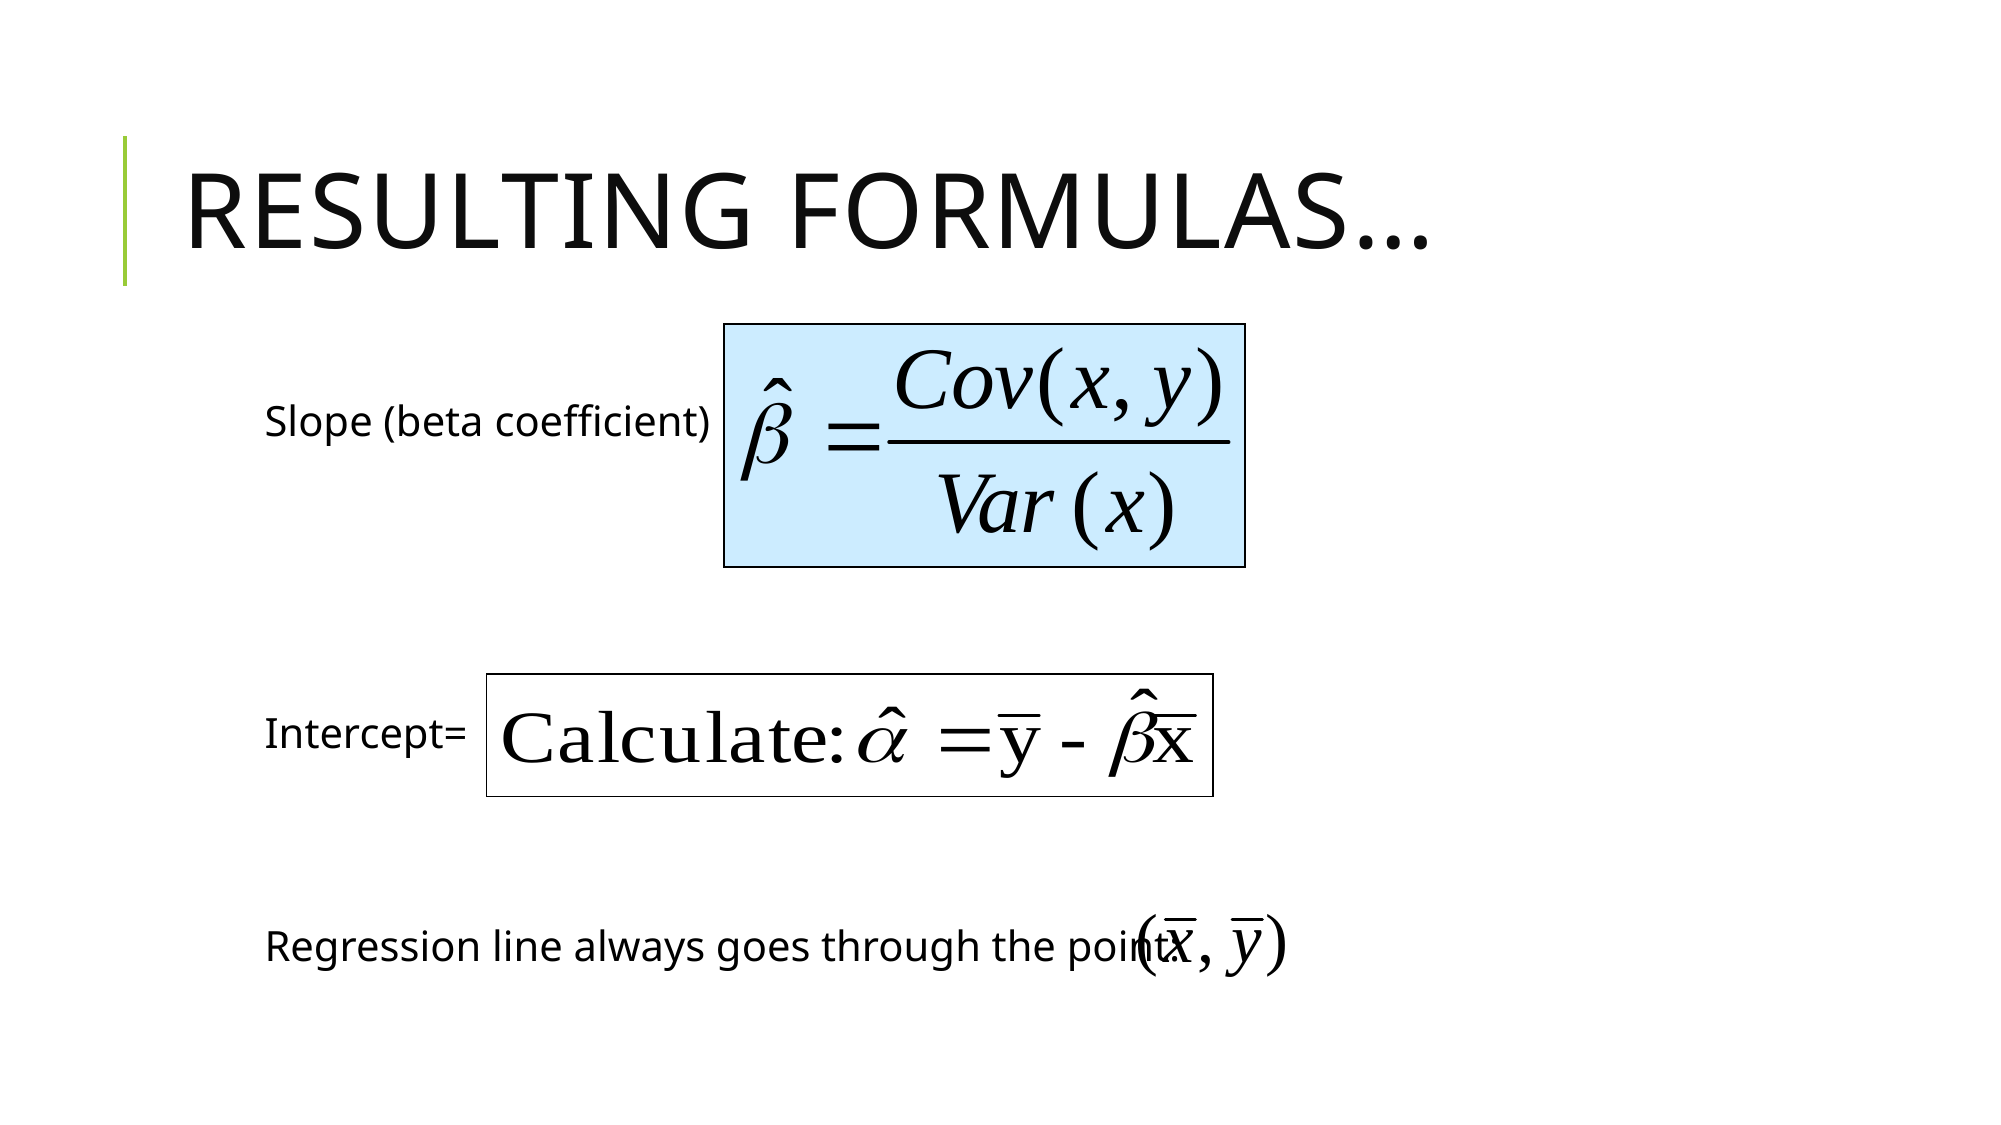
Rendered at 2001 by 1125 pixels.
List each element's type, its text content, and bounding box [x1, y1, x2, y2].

text_box Intercept= [249, 699, 550, 815]
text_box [724, 324, 1245, 567]
text_box Slope (beta coefficient) = [249, 387, 717, 453]
text_box Regression line always goes through the point: [249, 912, 1613, 1028]
picture [487, 674, 1213, 796]
title Resulting formulas… [168, 96, 1763, 342]
picture [1124, 899, 1301, 995]
